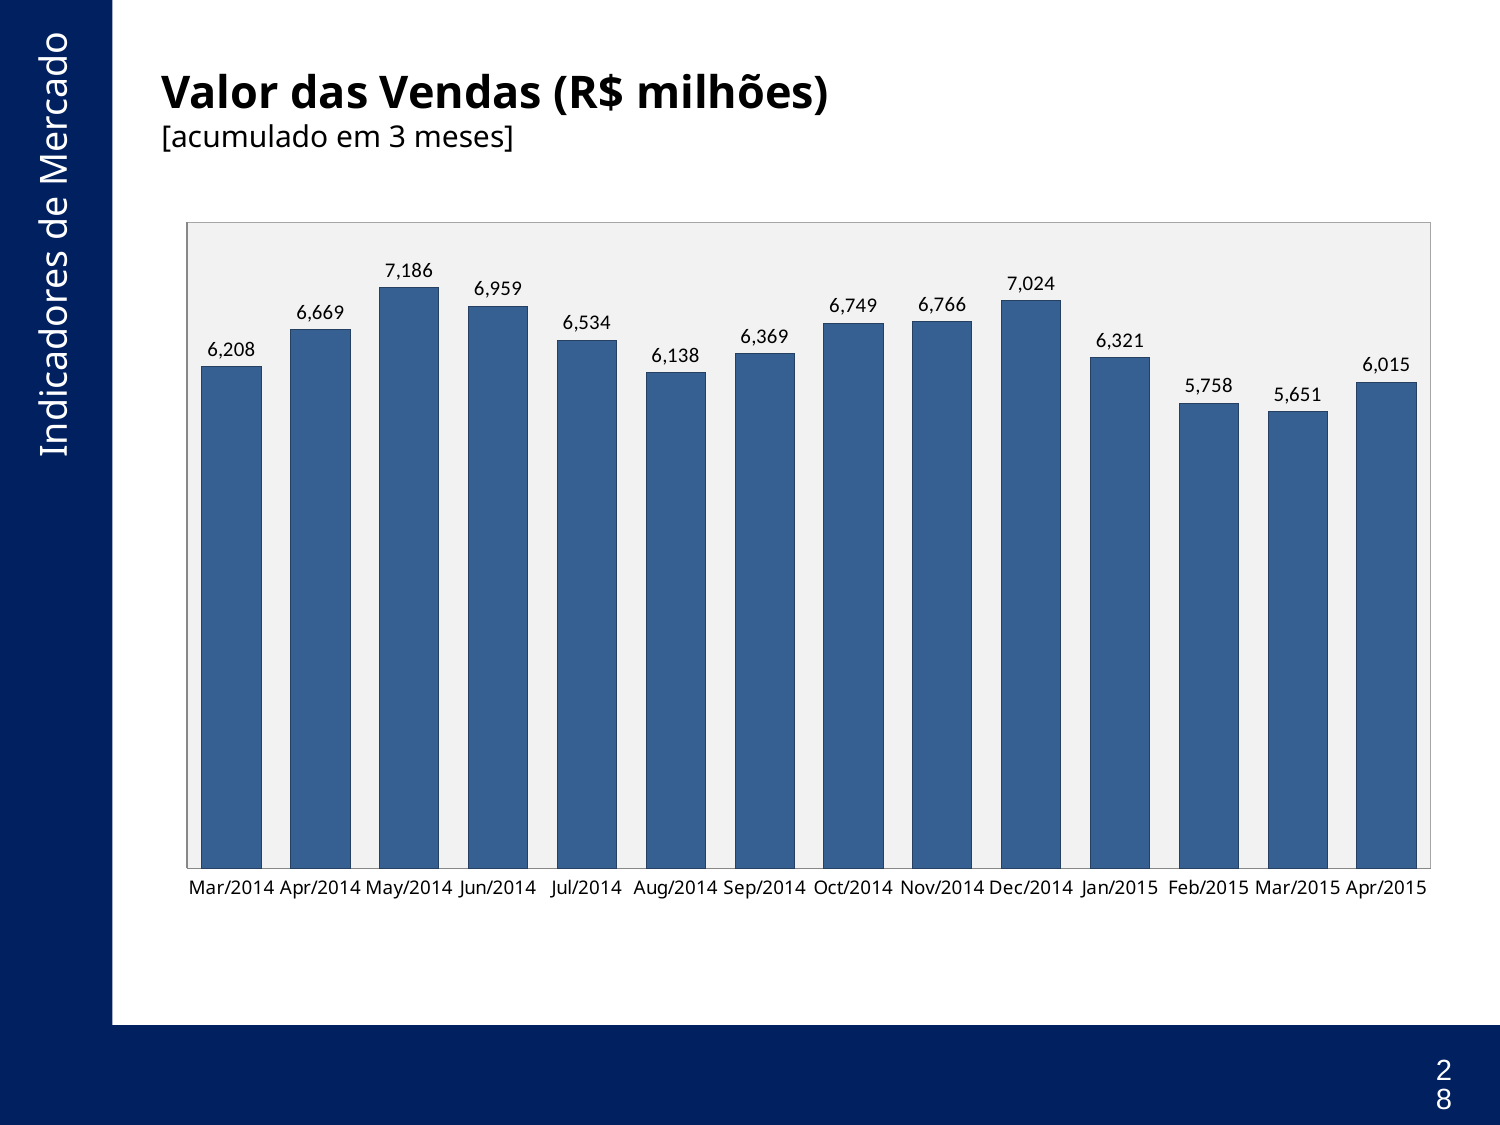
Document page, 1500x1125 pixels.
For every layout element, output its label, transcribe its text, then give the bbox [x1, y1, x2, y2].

chart [161, 207, 1458, 916]
slide_number 28 [1421, 1043, 1476, 1105]
title Valor das Vendas (R$ milhões) [acumulado em 3 meses] [146, 56, 1422, 162]
